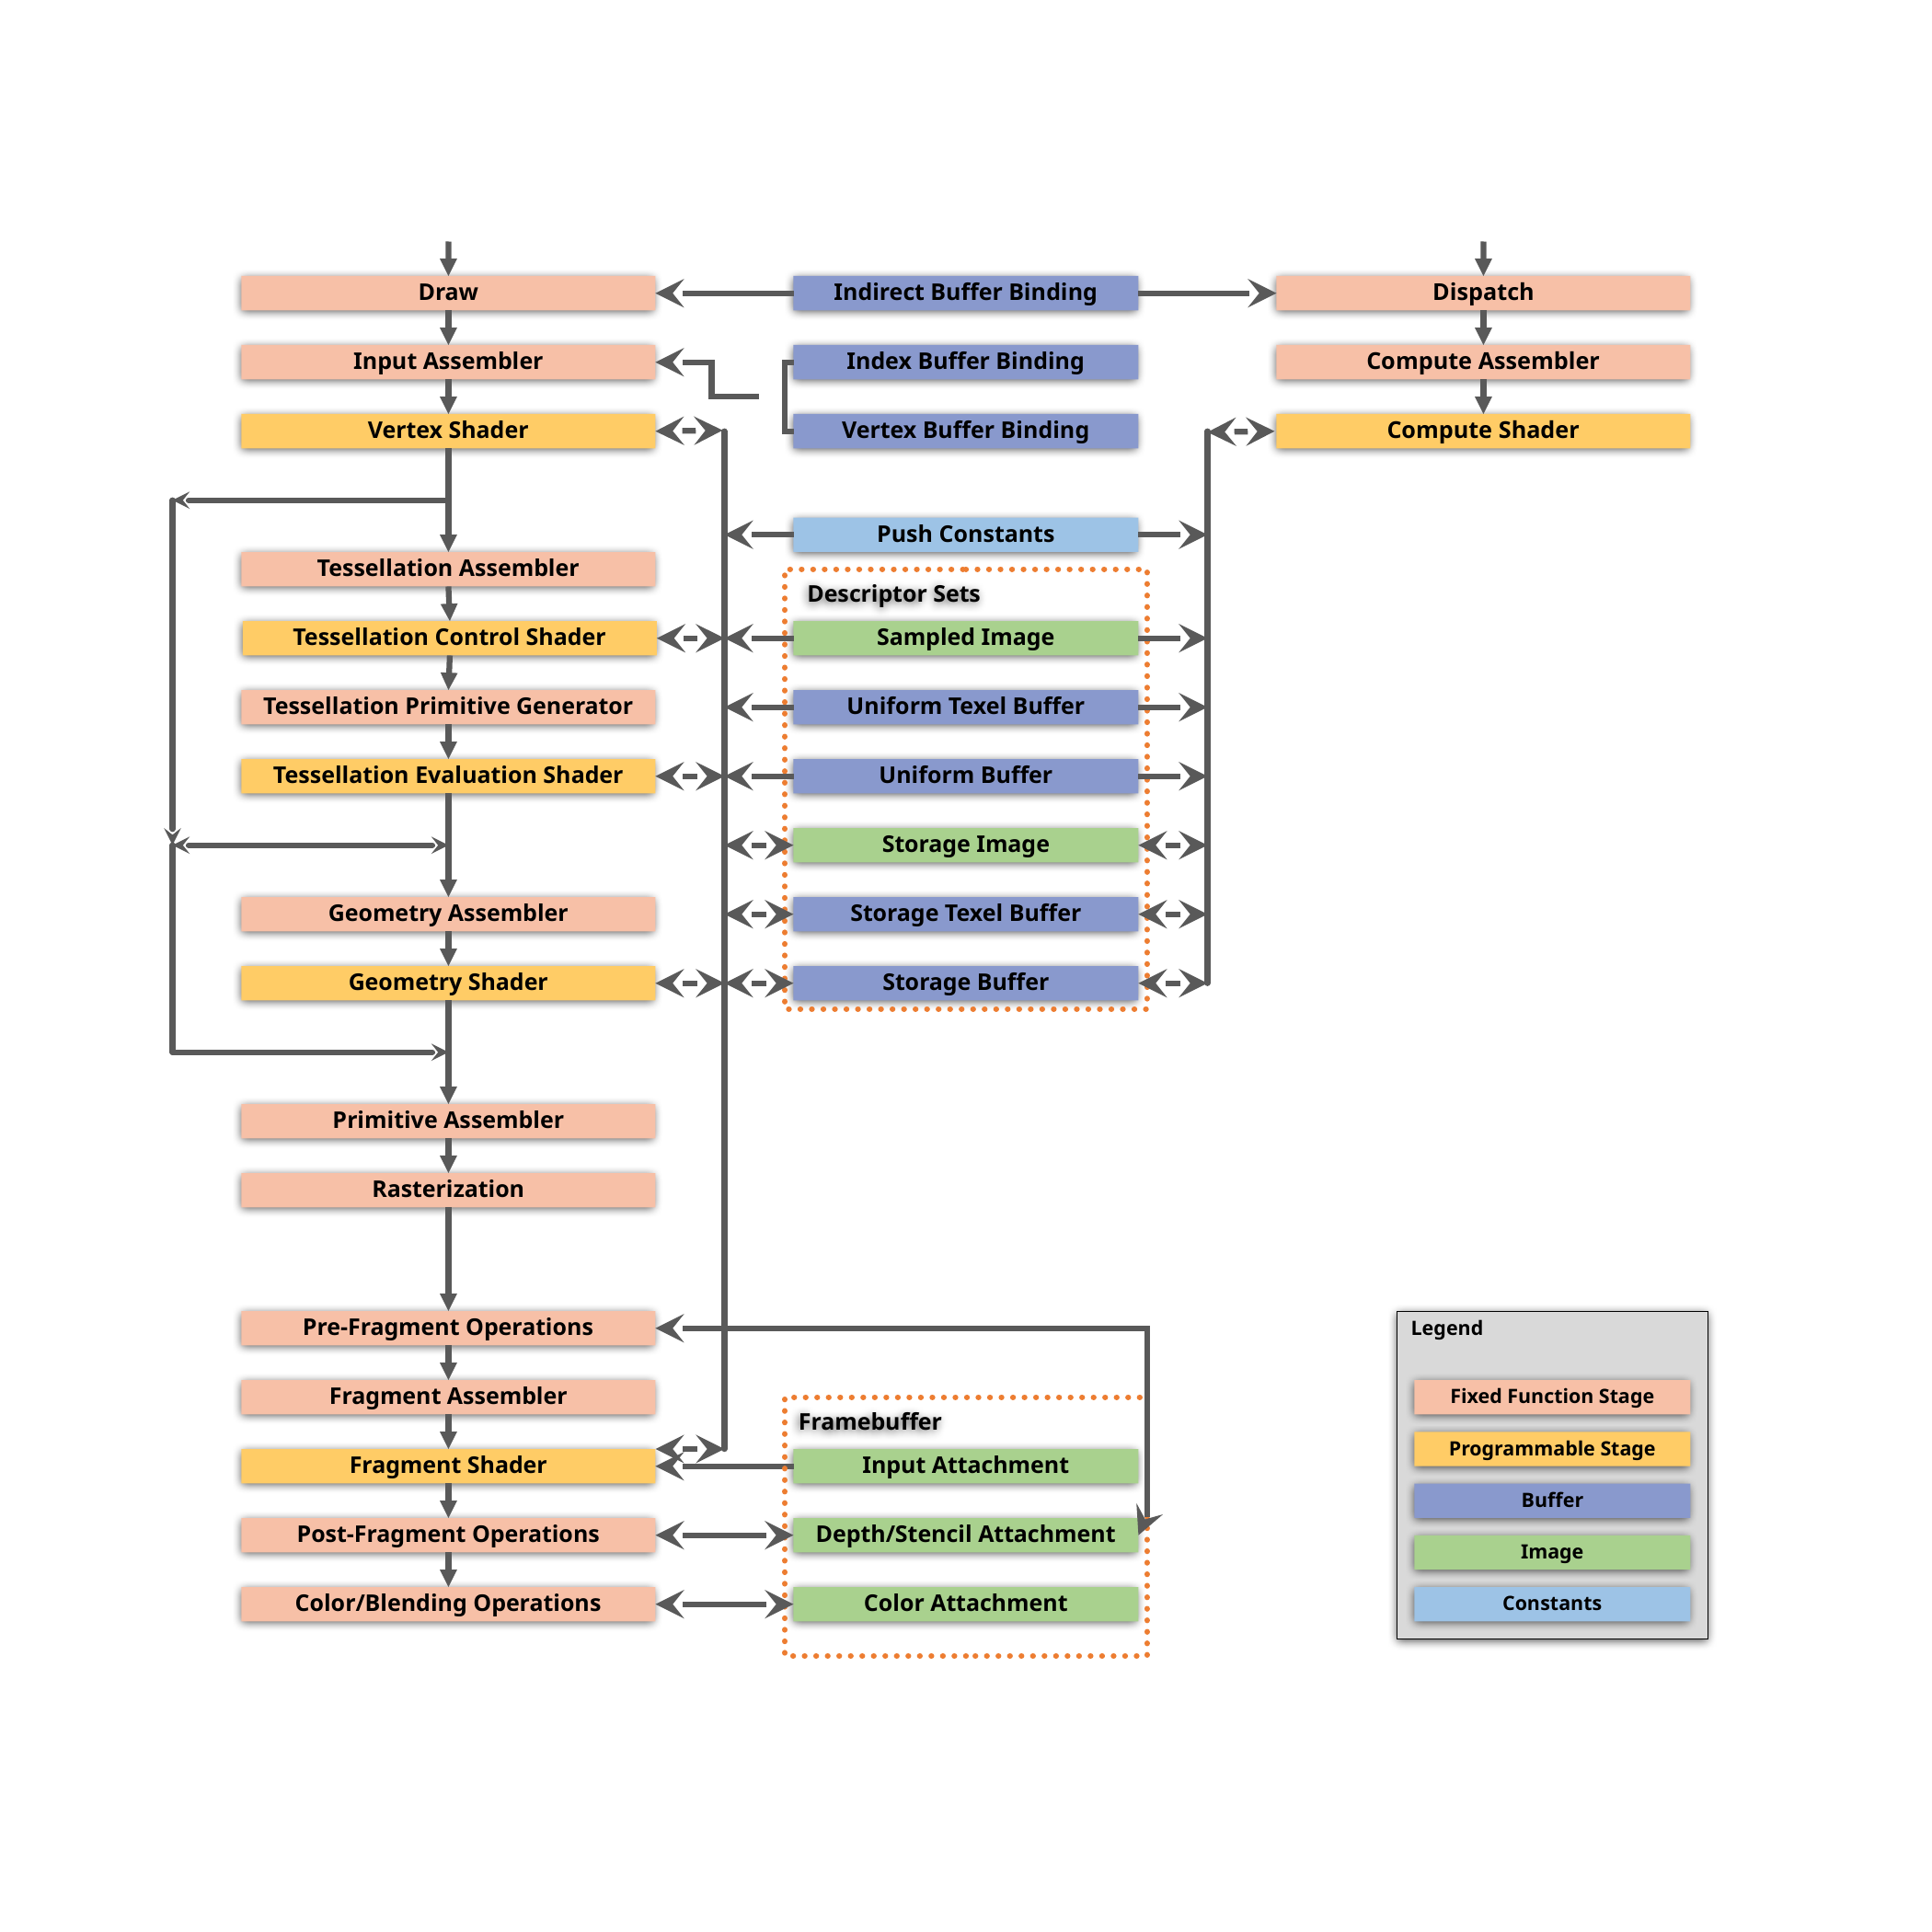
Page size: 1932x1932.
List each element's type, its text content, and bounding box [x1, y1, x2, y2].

text_box Index Buffer Binding [793, 344, 1139, 380]
text_box Compute Shader [1276, 413, 1691, 449]
text_box Tessellation Evaluation Shader [241, 759, 656, 794]
text_box [785, 569, 1147, 1009]
text_box Tessellation Control Shader [242, 621, 657, 656]
text_box Color/Blending Operations [241, 1587, 656, 1622]
text_box Indirect Buffer Binding [793, 275, 1139, 311]
text_box Input Assembler [241, 344, 656, 380]
text_box Tessellation Primitive Generator [241, 690, 656, 725]
text_box Draw [241, 275, 656, 311]
text_box Geometry Assembler [241, 897, 656, 932]
text_box Tessellation Assembler [241, 552, 656, 587]
text_box Descriptor Sets [793, 578, 1139, 613]
text_box Pre-Fragment Operations [241, 1311, 656, 1346]
text_box Fragment Shader [241, 1449, 655, 1484]
text_box Legend [1397, 1311, 1708, 1639]
text_box Rasterization [241, 1173, 656, 1208]
text_box Fixed Function Stage [1414, 1380, 1691, 1415]
text_box Buffer [1414, 1483, 1691, 1518]
text_box [1139, 1397, 1144, 1516]
text_box Constants [1414, 1587, 1691, 1622]
text_box Push Constants [793, 517, 1139, 552]
text_box Programmable Stage [1414, 1432, 1691, 1466]
text_box Geometry Shader [241, 966, 656, 1001]
text_box Dispatch [1276, 275, 1691, 311]
text_box Compute Assembler [1276, 344, 1691, 380]
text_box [655, 1328, 1139, 1535]
text_box [785, 1529, 1147, 1657]
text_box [655, 362, 759, 397]
text_box Post-Fragment Operations [241, 1518, 656, 1553]
text_box Primitive Assembler [241, 1104, 656, 1139]
text_box Fragment Assembler [241, 1380, 655, 1415]
text_box Vertex Shader [241, 413, 656, 449]
text_box Image [1414, 1535, 1691, 1570]
text_box Vertex Buffer Binding [793, 413, 1139, 449]
